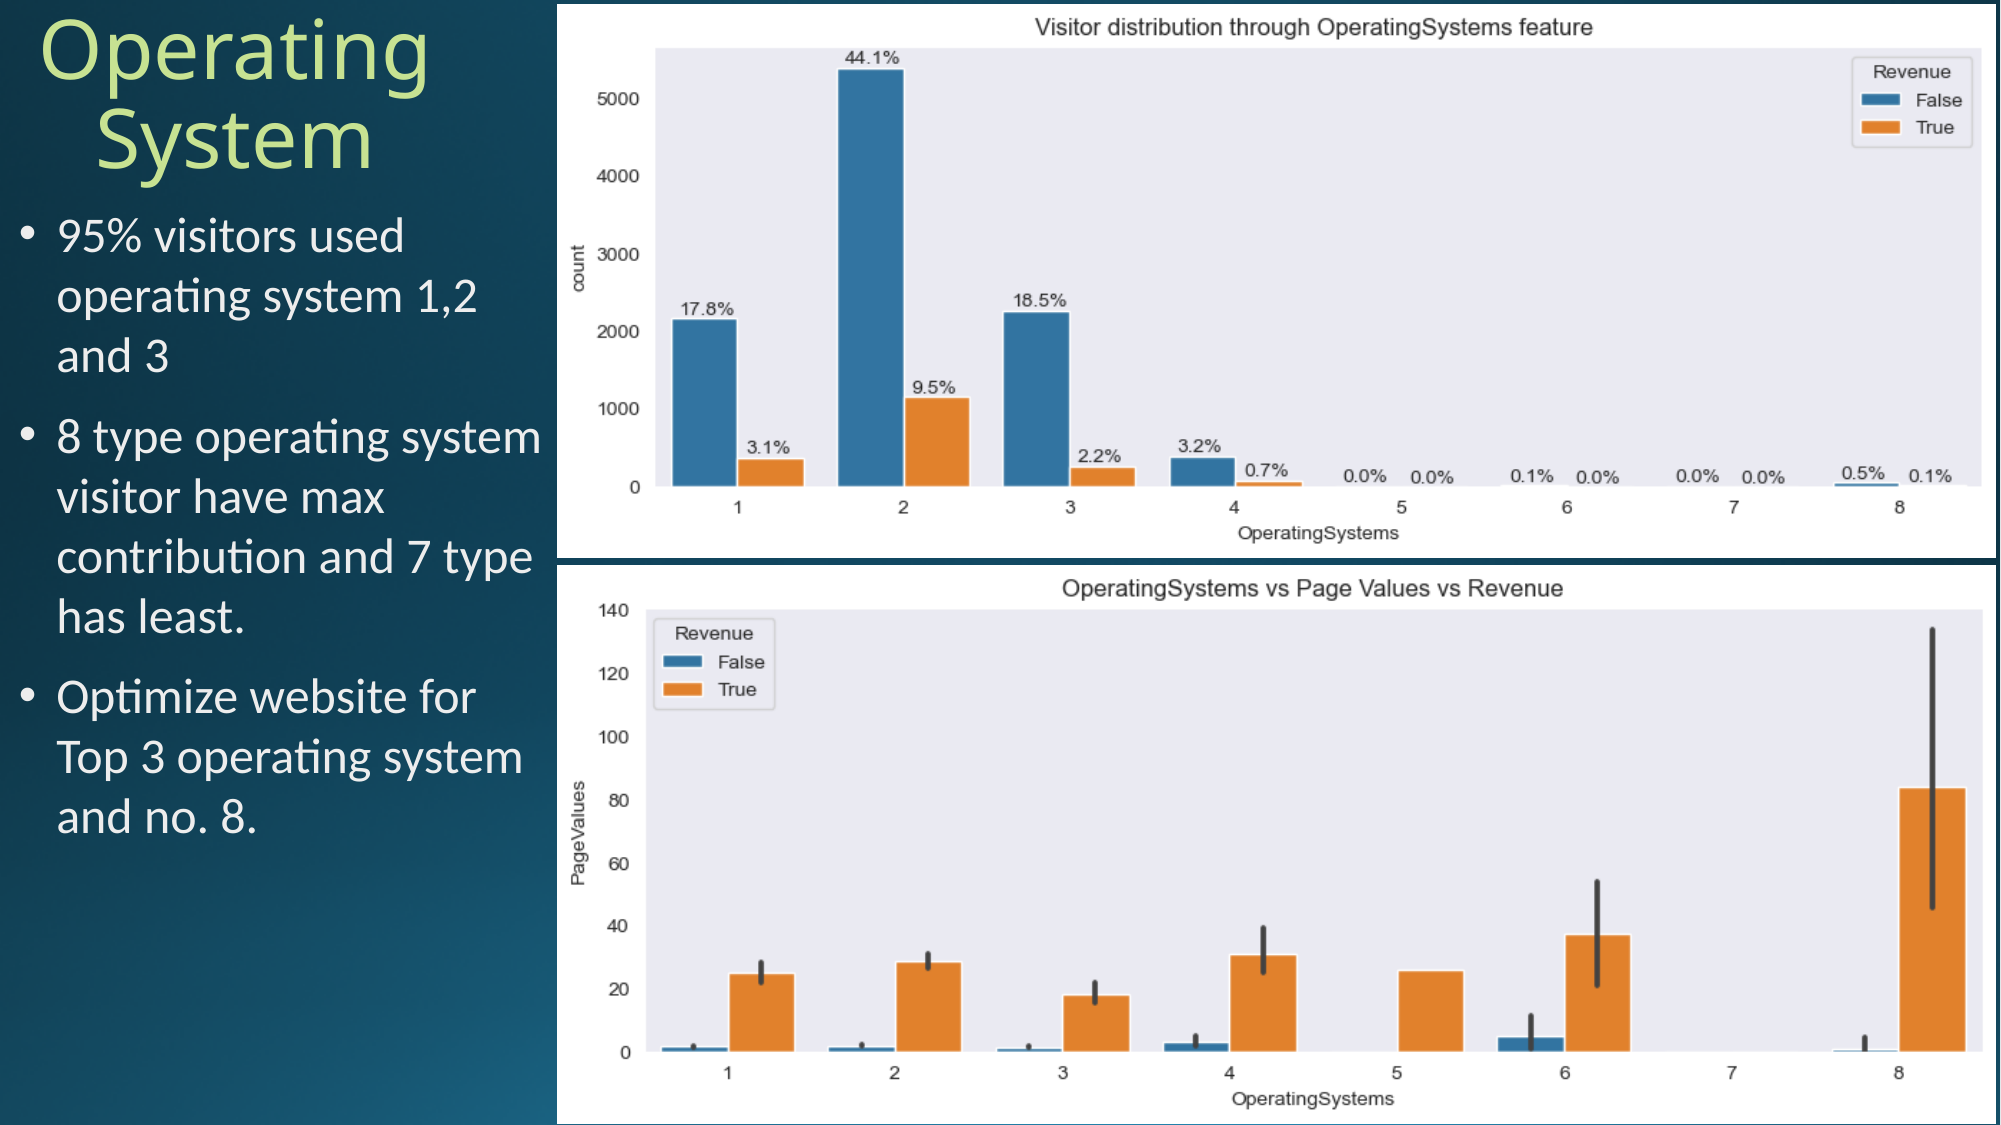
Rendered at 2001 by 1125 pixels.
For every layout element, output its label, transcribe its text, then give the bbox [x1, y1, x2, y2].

text_box 95% visitors used operating system 1,2 and 3 8 type operating system visitor have max contribution and 7 type has least. Optimize website for Top 3 operating system and no. 8. [3, 194, 558, 926]
picture [0, 0, 2001, 1125]
title Operating System [0, 0, 513, 195]
